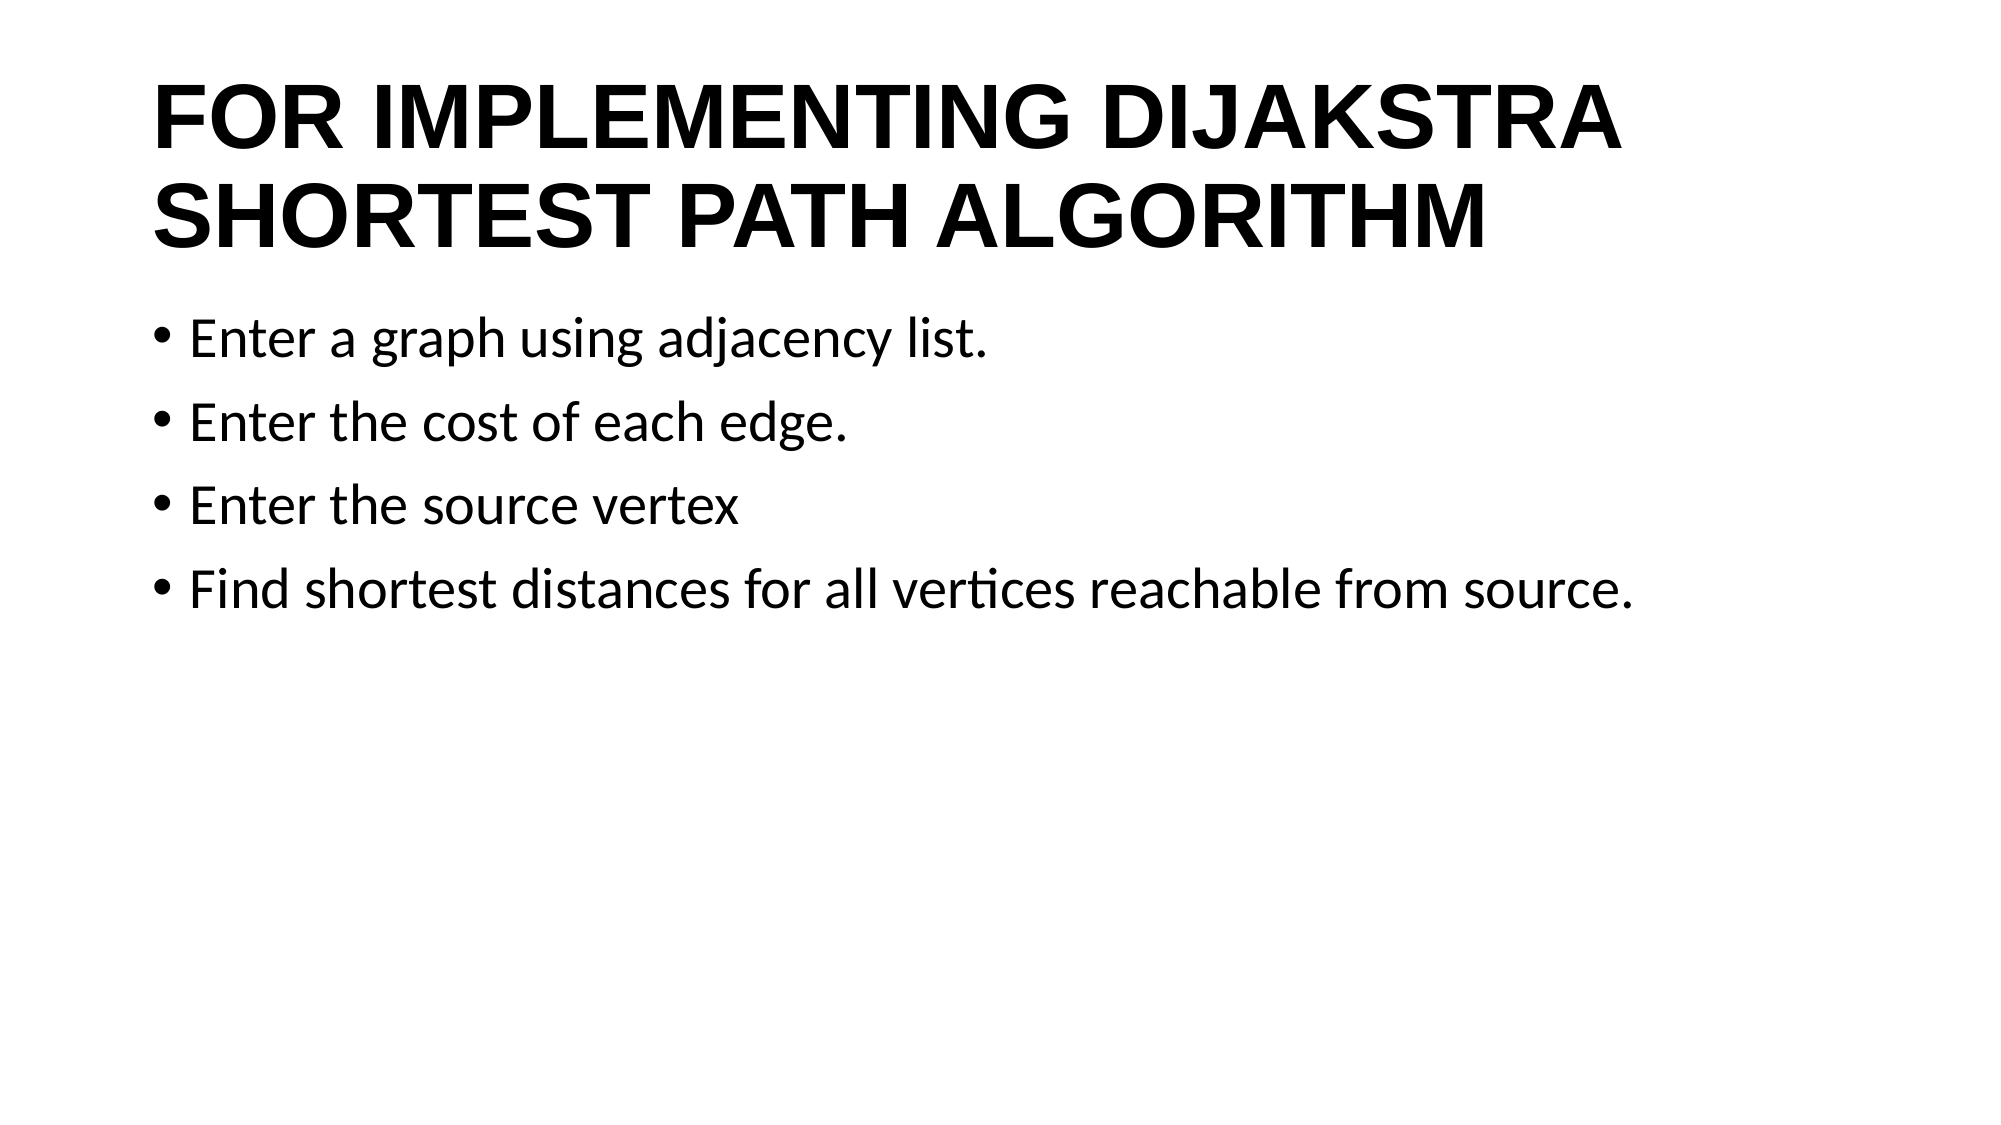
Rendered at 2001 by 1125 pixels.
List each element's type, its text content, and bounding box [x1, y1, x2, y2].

list Enter a graph using adjacency list. Enter the cost of each edge. Enter the source vertex Find shortest distances for all vertices reachable from source. [137, 299, 1863, 1014]
title FOR IMPLEMENTING Dijakstra shortest path algorithm [137, 59, 1863, 278]
